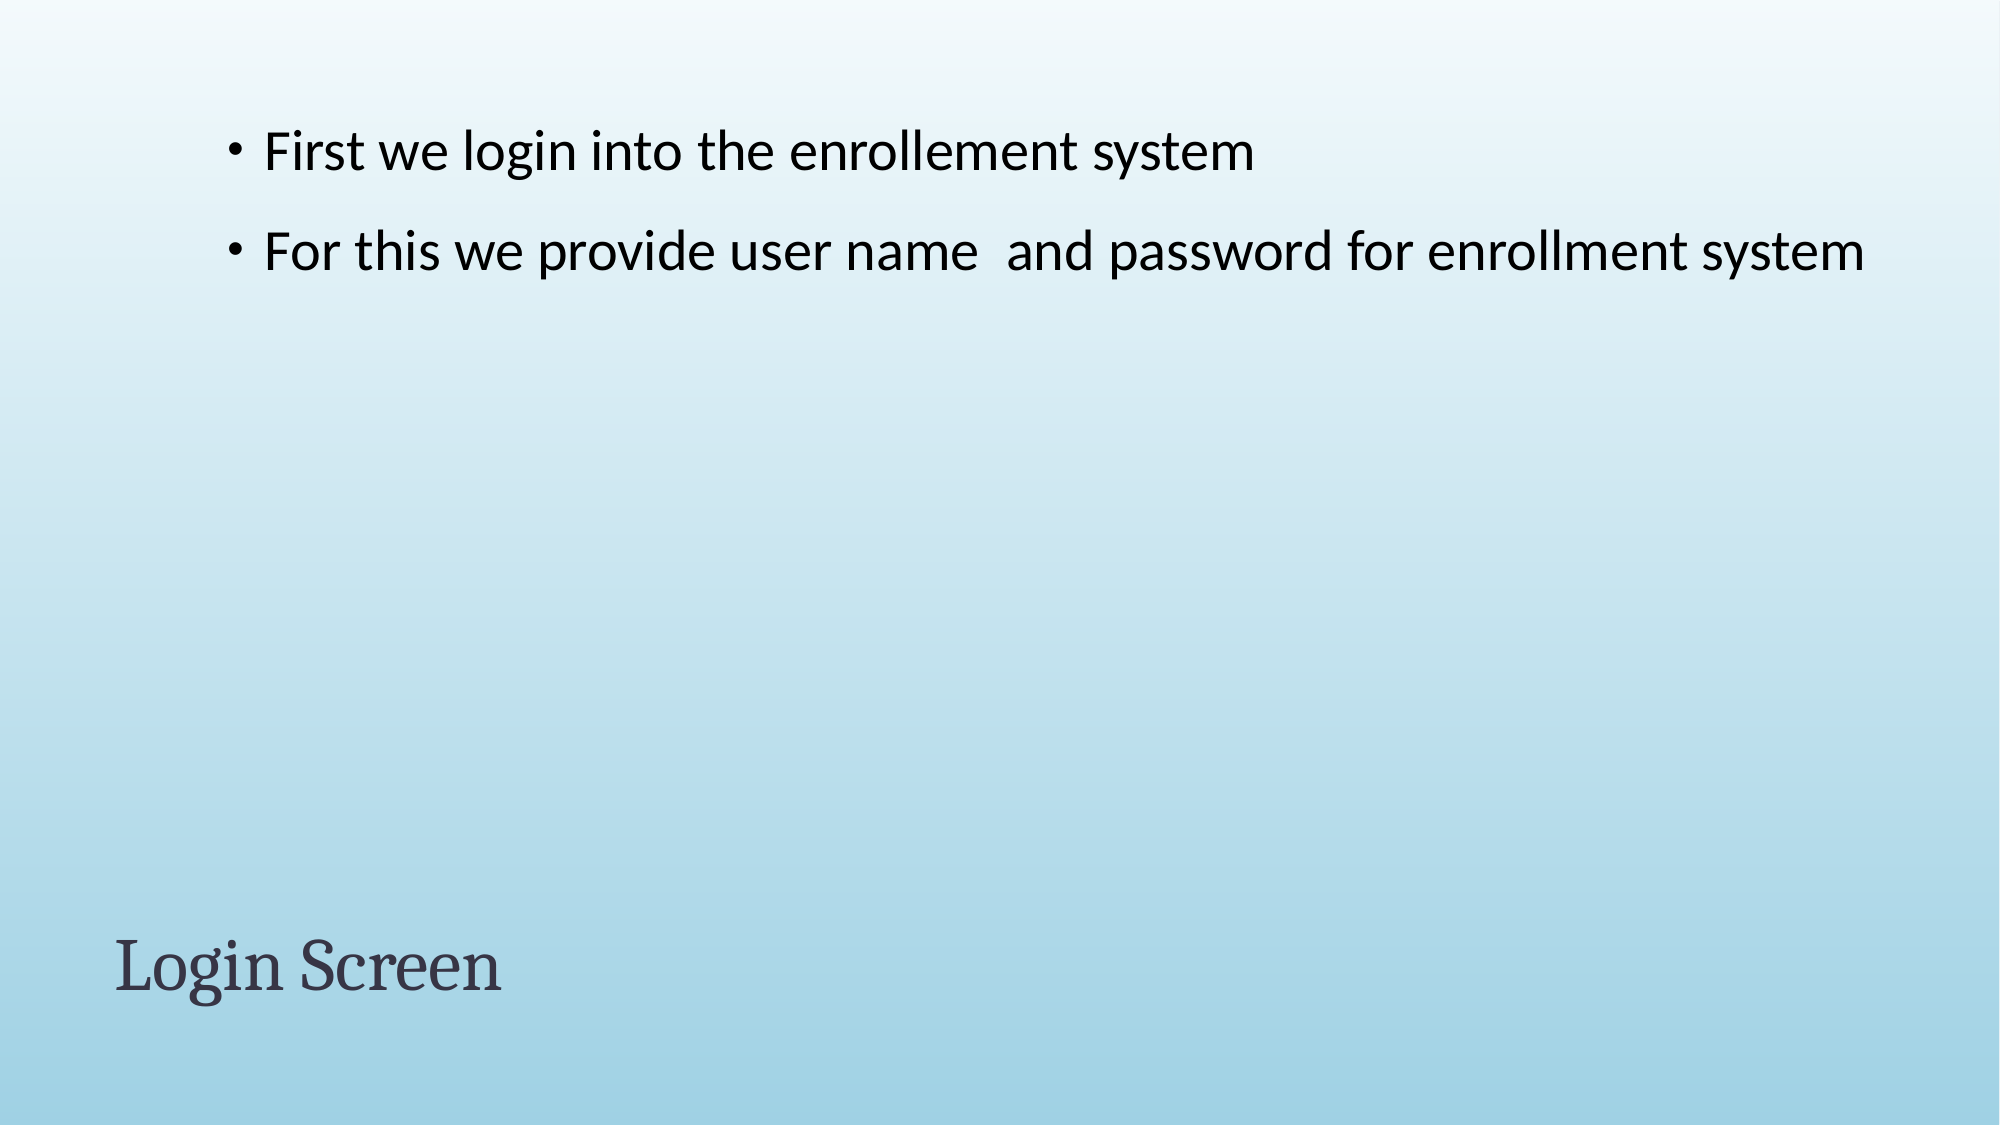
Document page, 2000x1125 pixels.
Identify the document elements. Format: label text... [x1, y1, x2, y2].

list First we login into the enrollement system For this we provide user name and password for enrollment system [212, 112, 1900, 800]
title Login Screen [99, 837, 1900, 1013]
